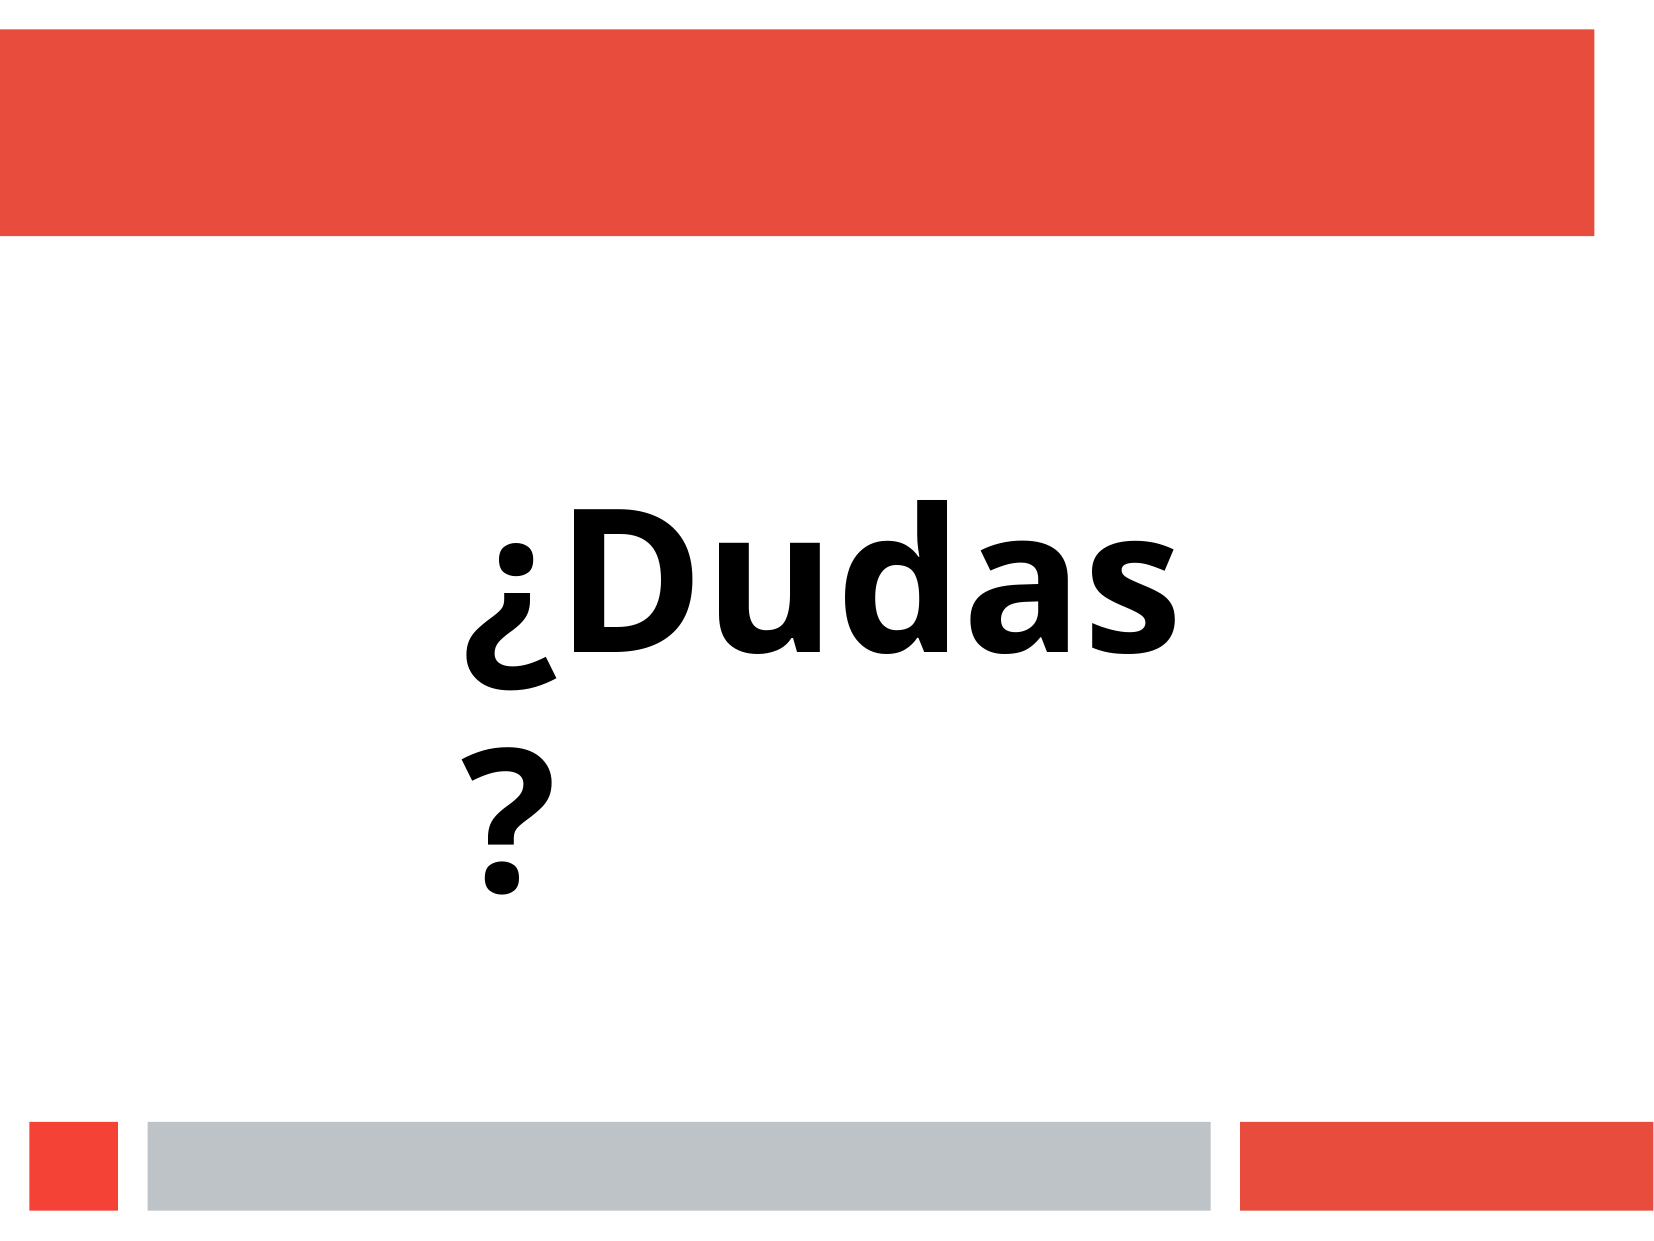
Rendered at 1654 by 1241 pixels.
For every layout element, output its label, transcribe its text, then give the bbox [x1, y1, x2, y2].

list ¿Dudas? [446, 437, 1276, 804]
